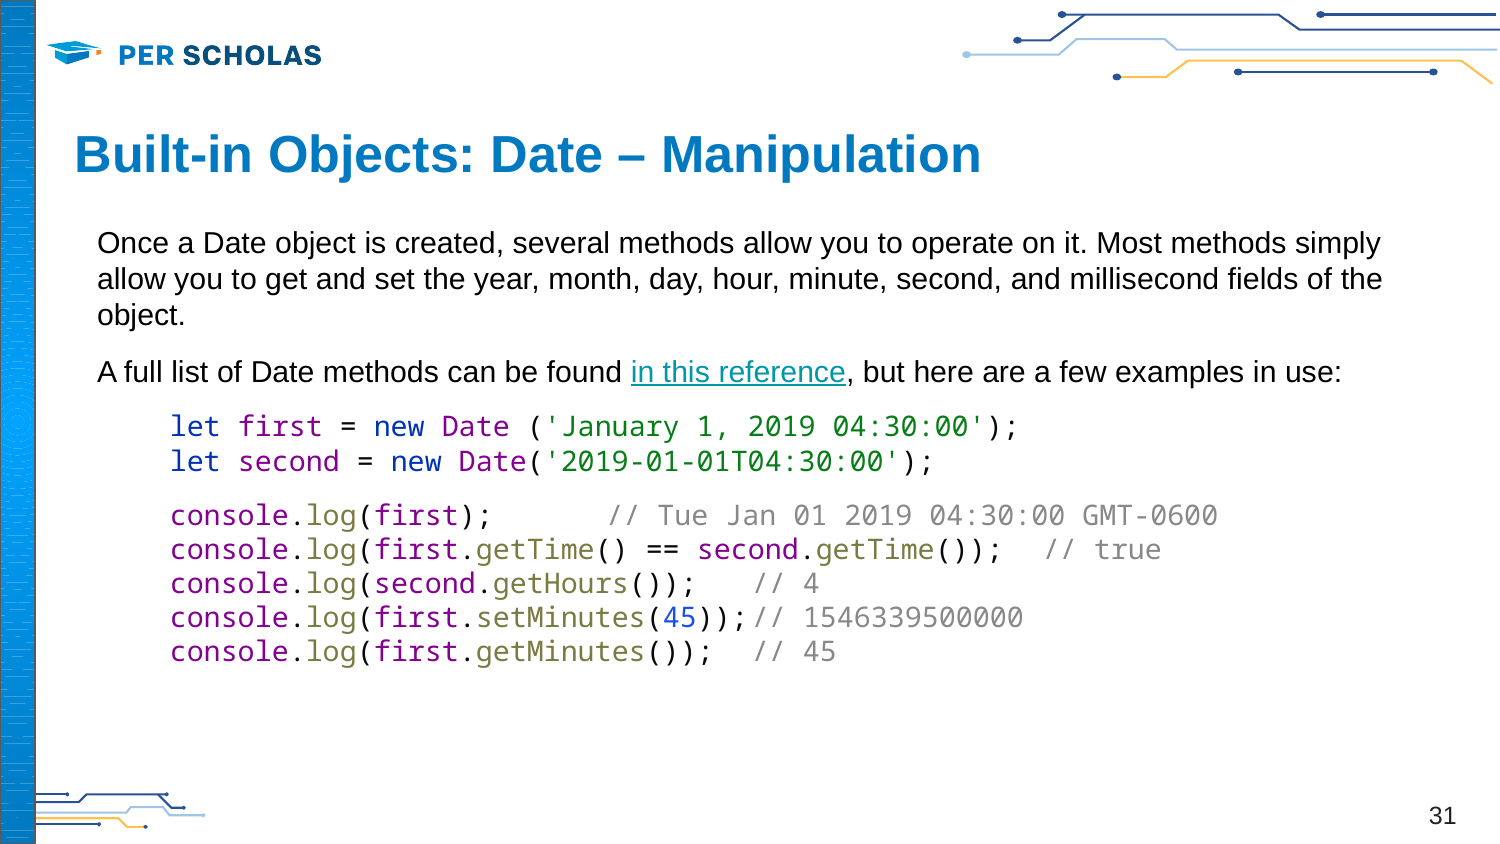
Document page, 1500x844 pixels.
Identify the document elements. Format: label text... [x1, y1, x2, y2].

list Once a Date object is created, several methods allow you to operate on it. Most methods simply allow you to get and set the year, month, day, hour, minute, second, and millisecond fields of the object. A full list of Date methods can be found in this reference, but here are a few examples in use: let first = new Date ('January 1, 2019 04:30:00'); let second = new Date('2019-01-01T04:30:00'); console.log(first); // Tue Jan 01 2019 04:30:00 GMT-0600 console.log(first.getTime() == second.getTime()); // true console.log(second.getHours()); // 4 console.log(first.setMinutes(45)); // 1546339500000 console.log(first.getMinutes()); // 45 [85, 211, 1429, 769]
picture [36, 17, 339, 83]
title Built-in Objects: Date – Manipulation [63, 107, 1396, 195]
slide_number ‹#› [1395, 768, 1491, 836]
